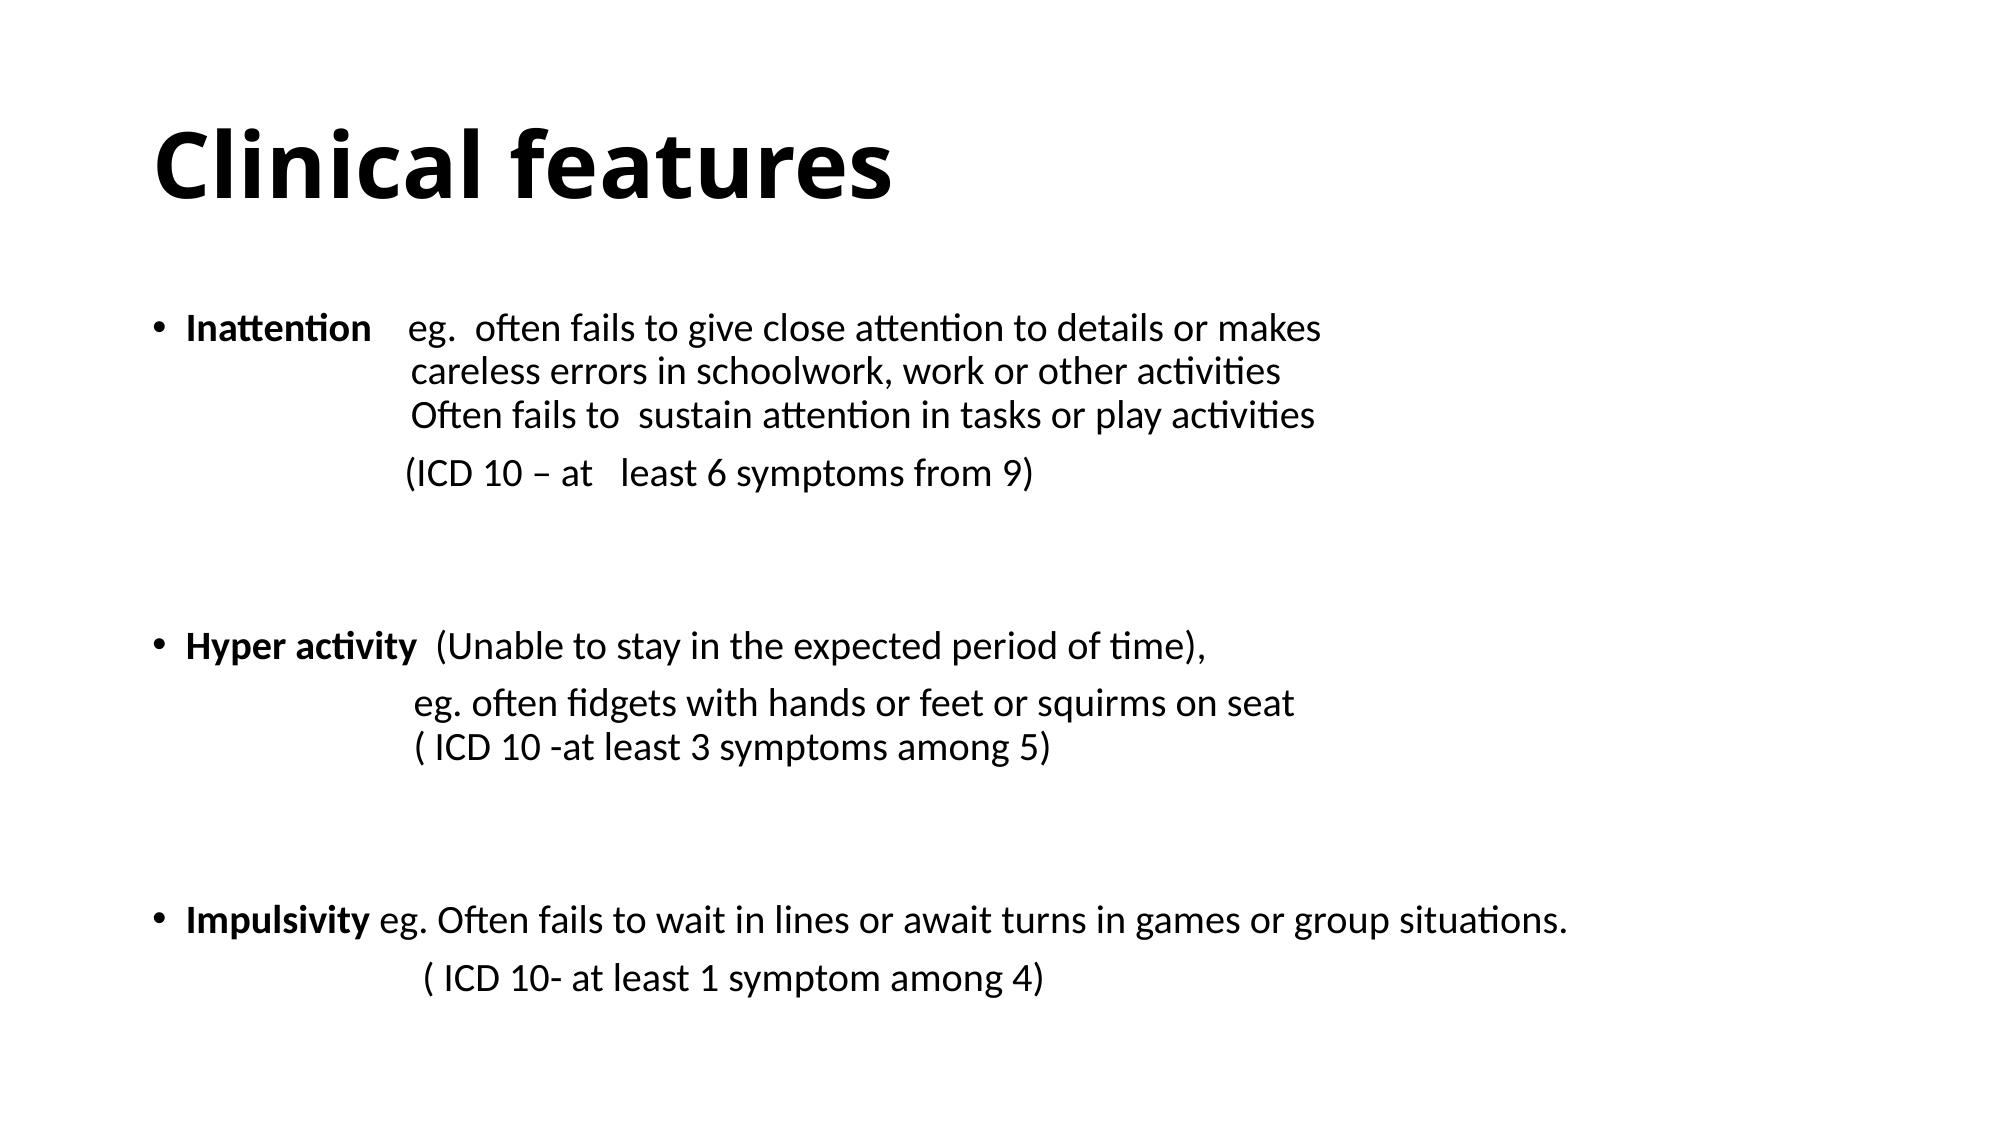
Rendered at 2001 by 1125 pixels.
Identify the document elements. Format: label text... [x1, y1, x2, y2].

list Inattention eg. often fails to give close attention to details or makes careless errors in schoolwork, work or other activities Often fails to sustain attention in tasks or play activities (ICD 10 – at least 6 symptoms from 9) Hyper activity (Unable to stay in the expected period of time), eg. often fidgets with hands or feet or squirms on seat ( ICD 10 -at least 3 symptoms among 5) Impulsivity eg. Often fails to wait in lines or await turns in games or group situations. ( ICD 10- at least 1 symptom among 4) [137, 299, 1863, 1014]
title Clinical features [137, 59, 1863, 278]
